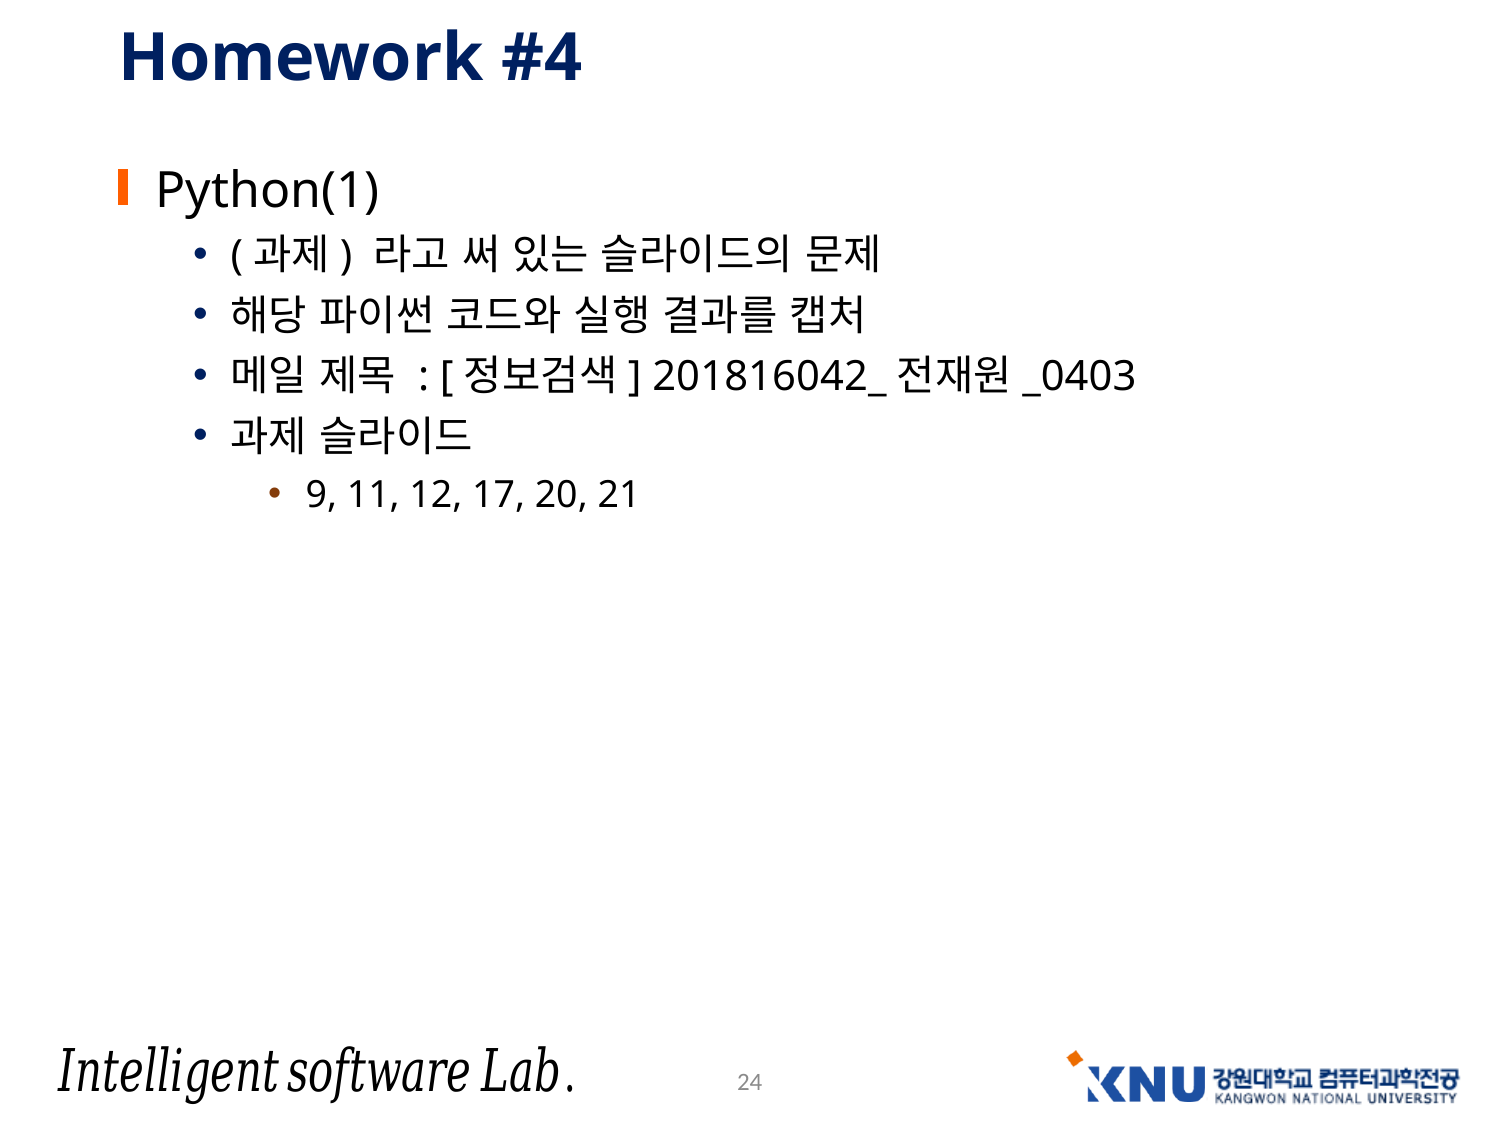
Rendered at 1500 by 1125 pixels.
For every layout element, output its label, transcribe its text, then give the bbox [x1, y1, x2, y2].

picture [1066, 1050, 1205, 1102]
list Python(1) (과제) 라고 써 있는 슬라이드의 문제 해당 파이썬 코드와 실행 결과를 캡처 메일 제목 : [정보검색] 201816042_전재원_0403 과제 슬라이드 9, 11, 12, 17, 20, 21 [103, 149, 1397, 1002]
title Homework #4 [103, 15, 1397, 101]
picture [118, 169, 128, 205]
picture [1206, 1063, 1468, 1106]
